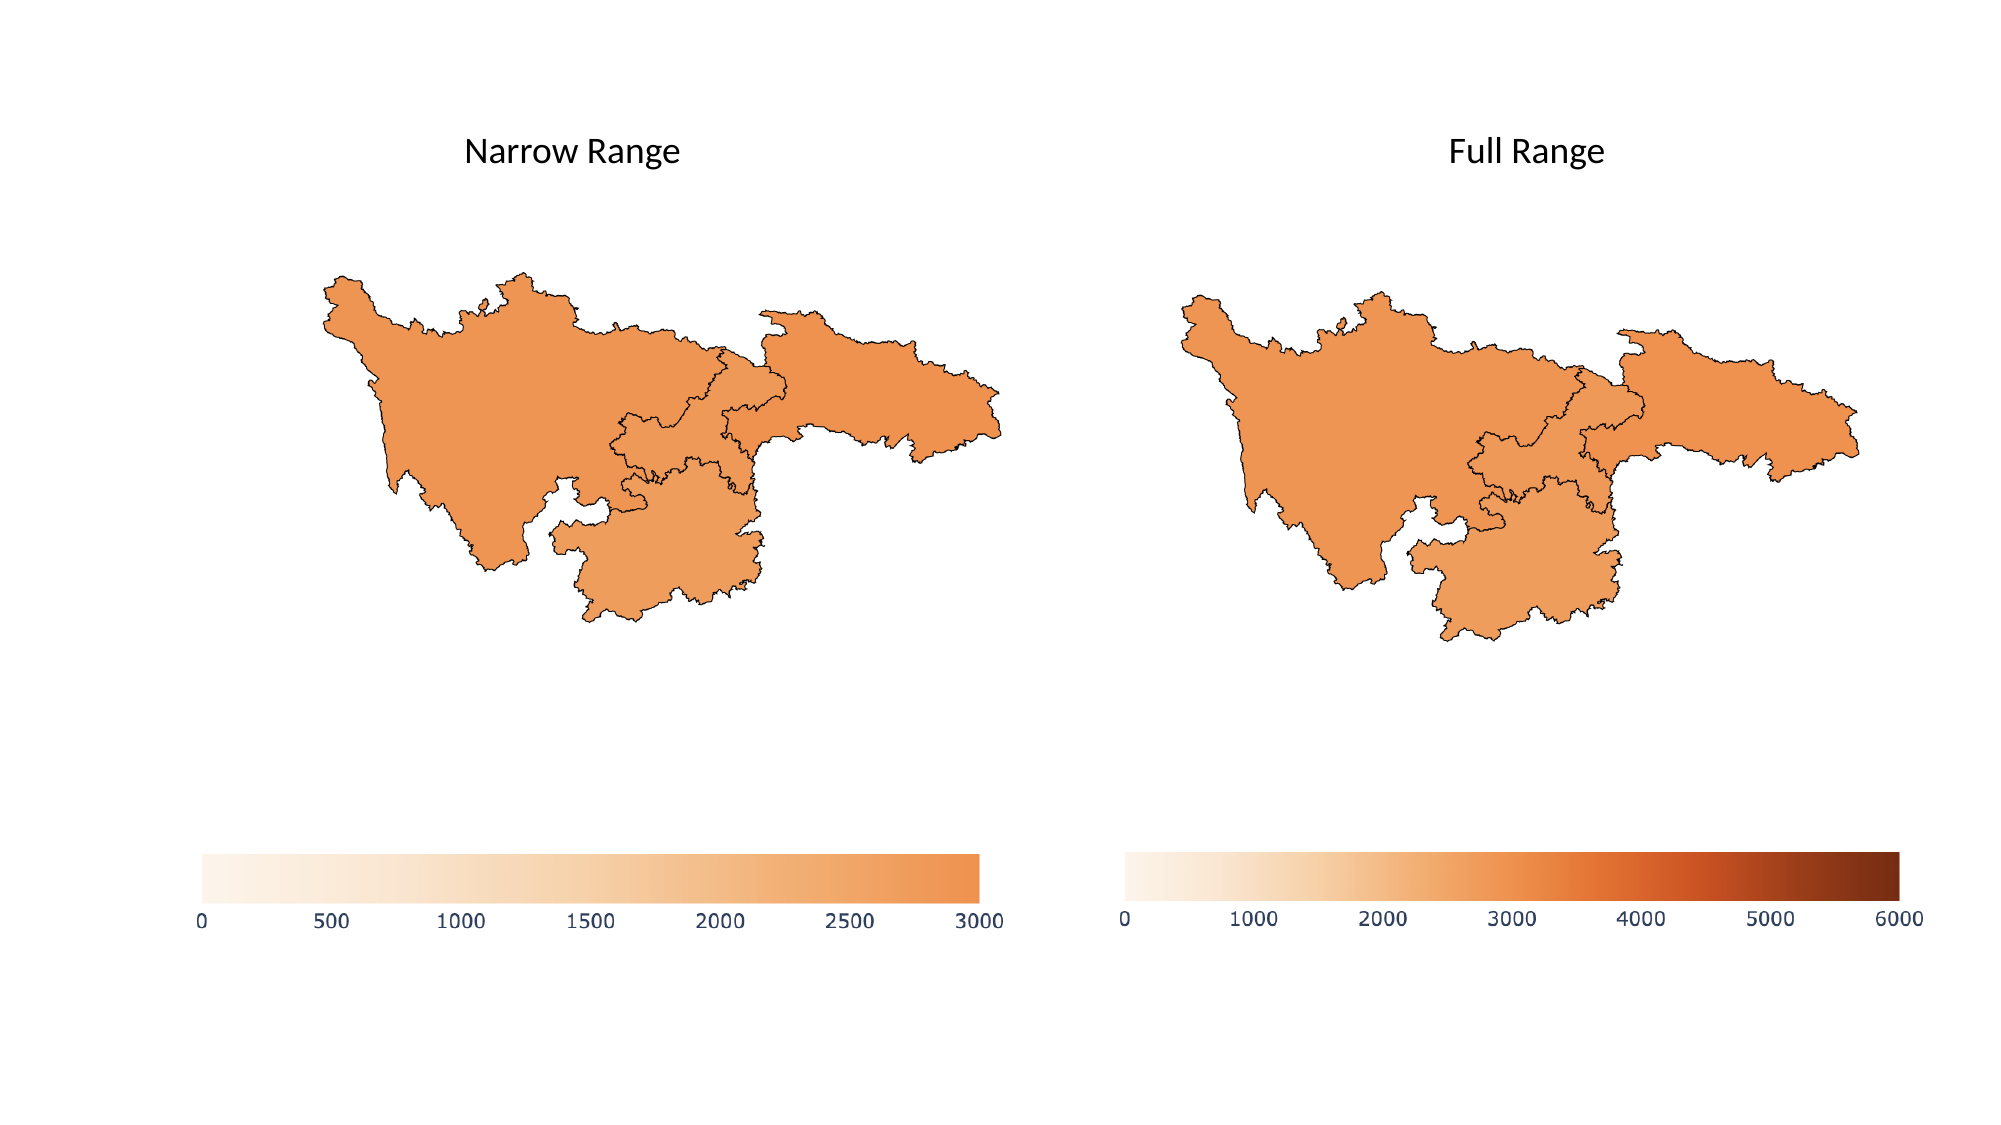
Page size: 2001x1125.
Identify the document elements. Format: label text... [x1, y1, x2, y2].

text_box Full Range [1434, 118, 1621, 179]
picture [1150, 272, 1860, 662]
picture [184, 841, 1011, 937]
text_box Narrow Range [449, 118, 697, 179]
picture [1111, 841, 1939, 932]
picture [292, 253, 1002, 643]
